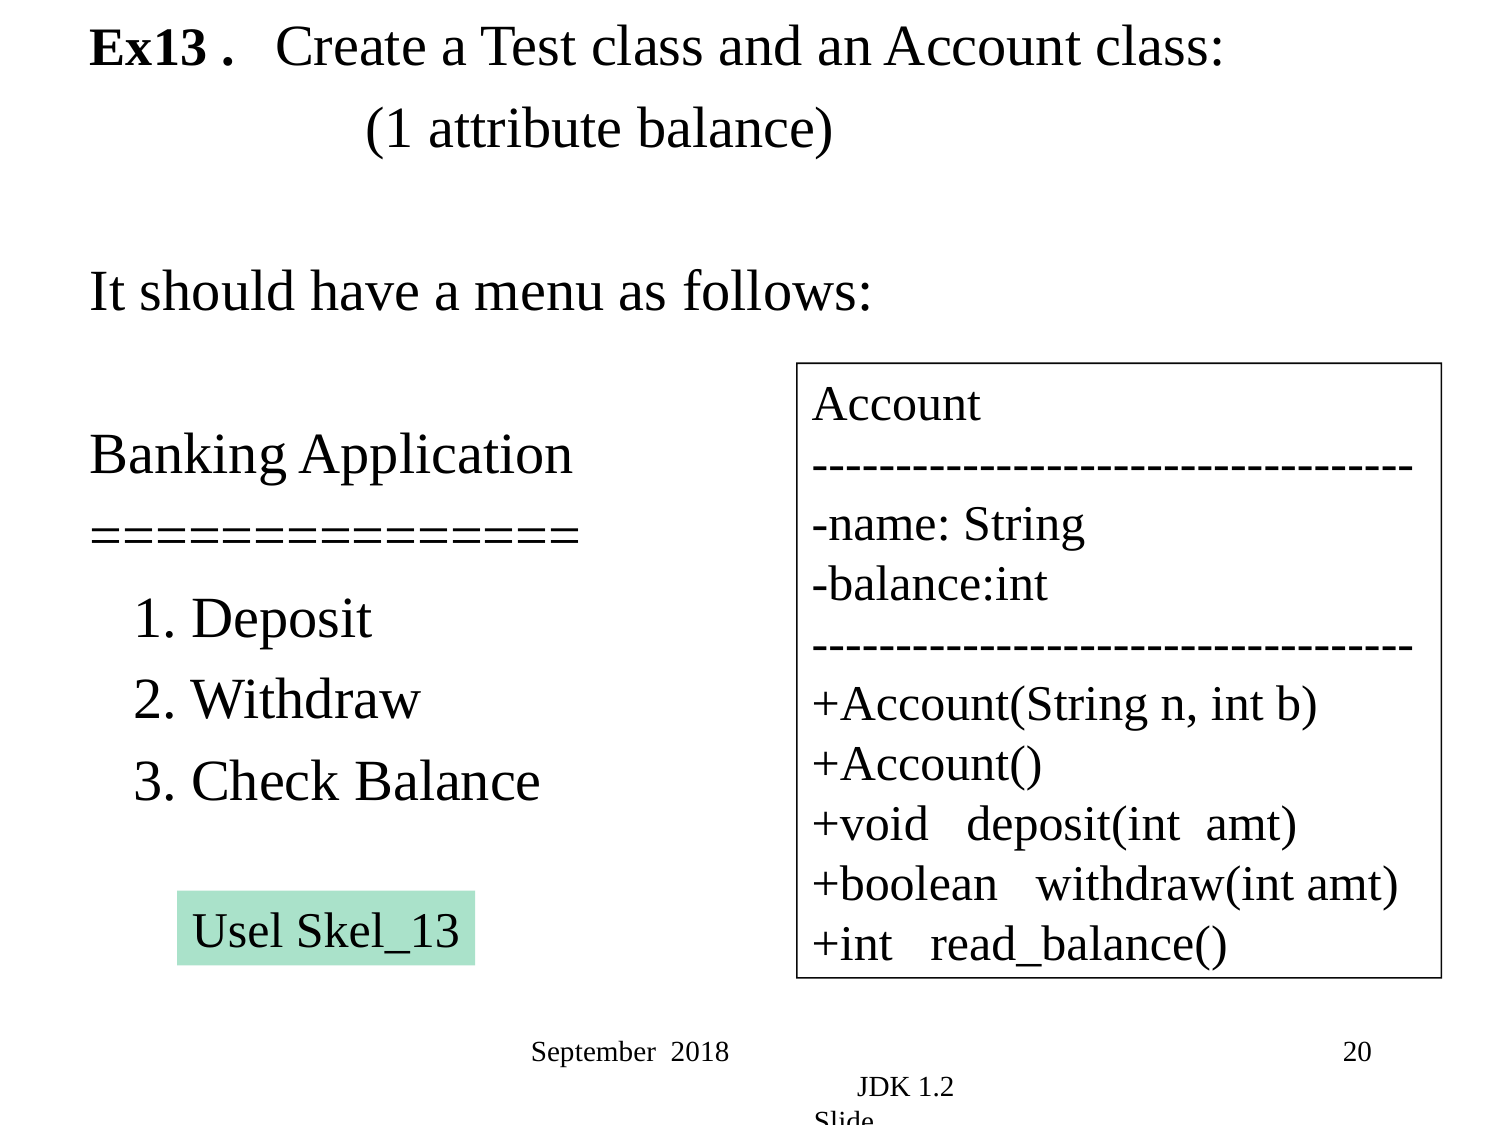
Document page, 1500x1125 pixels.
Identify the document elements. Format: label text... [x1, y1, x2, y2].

slide_number 20 [1074, 1024, 1388, 1101]
text_box Account ------------------------------------ -name: String -balance:int ------------------------------------ +Account(String n, int b) +Account() +void deposit(int amt) +boolean withdraw(int amt) +int read_balance() [796, 363, 1442, 978]
footer September 2018 JDK 1.2 Slide [512, 1024, 988, 1101]
text_box Usel Skel_13 [177, 890, 476, 966]
text_box Ex13 . Create a Test class and an Account class: (1 attribute balance) It should have a menu as follows: Banking Application =============== 1. Deposit 2. Withdraw 3. Check Balance [74, 0, 1500, 885]
